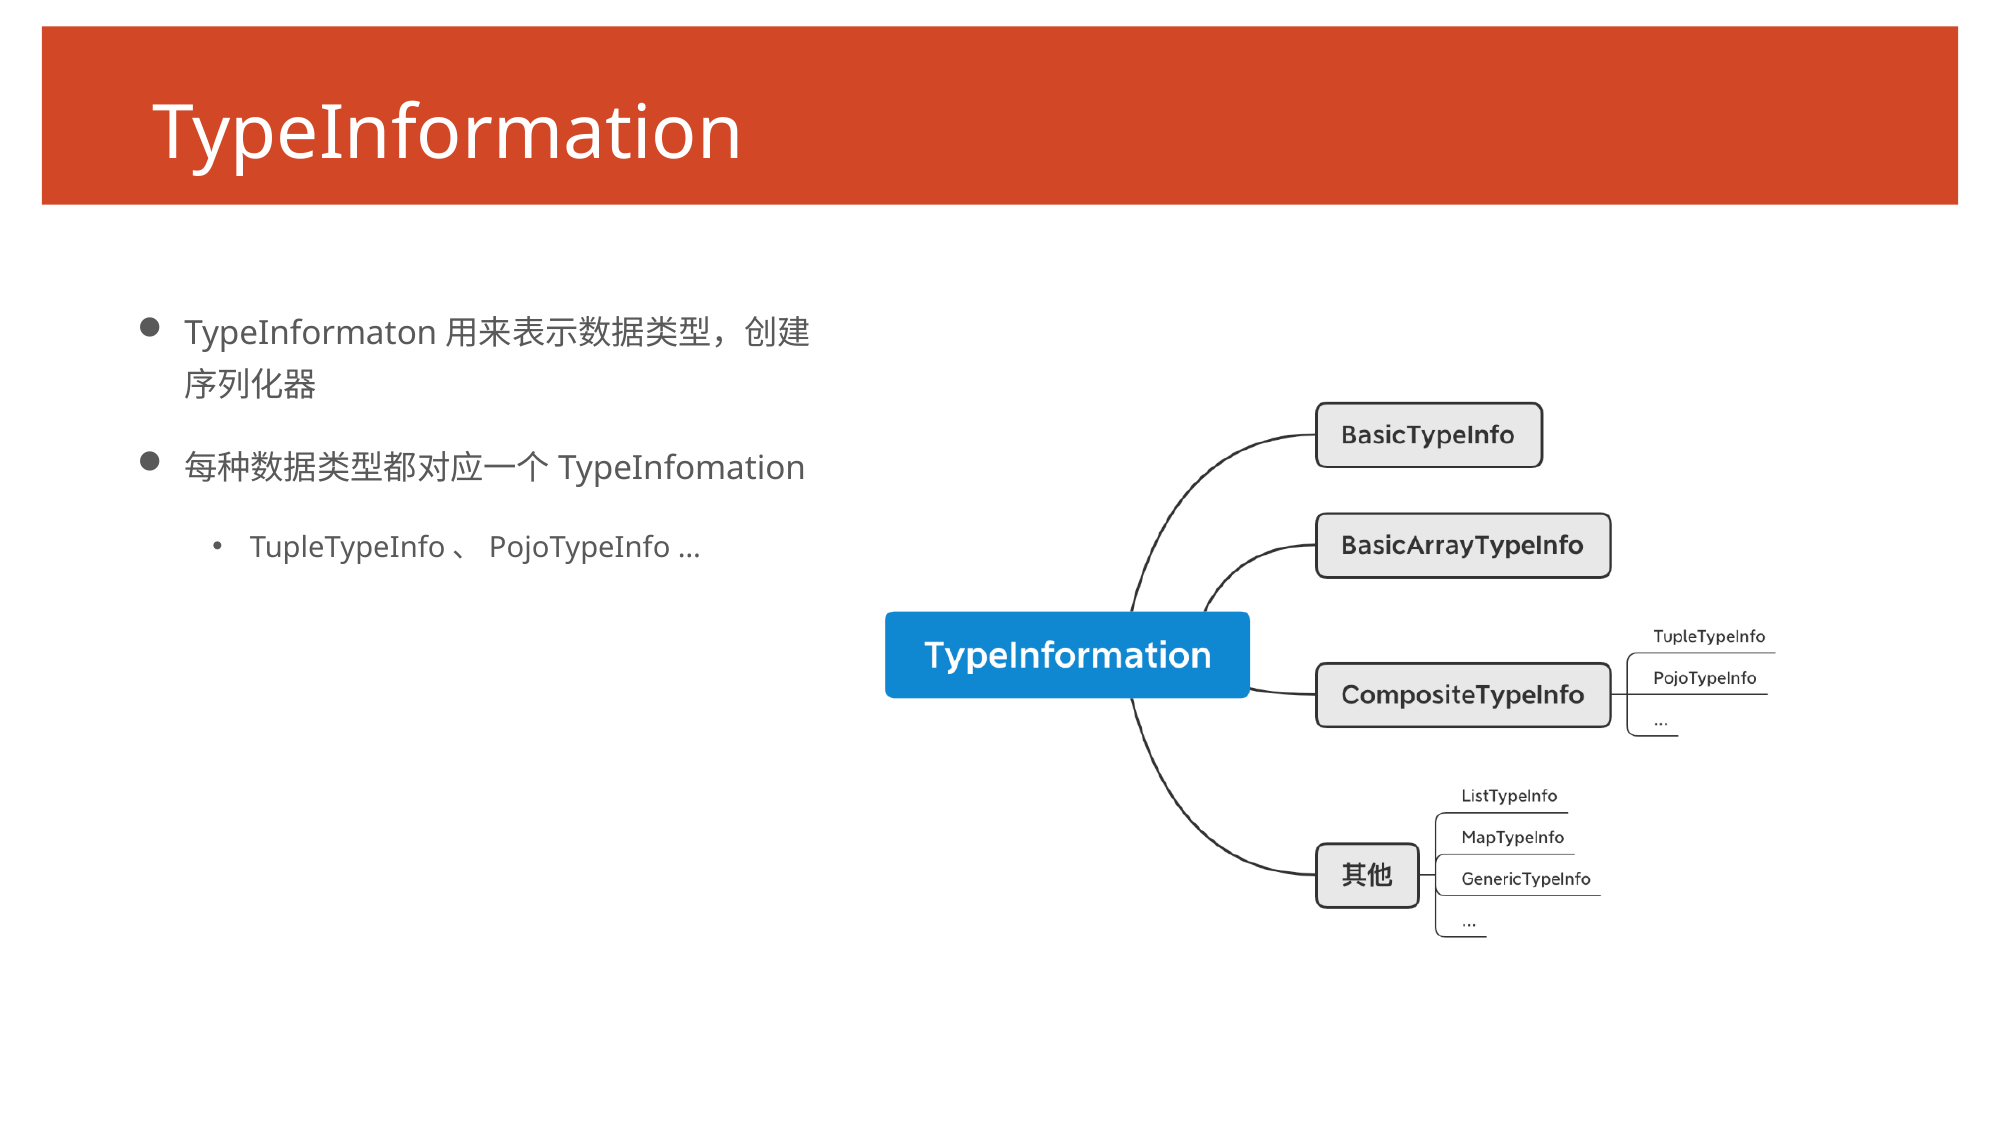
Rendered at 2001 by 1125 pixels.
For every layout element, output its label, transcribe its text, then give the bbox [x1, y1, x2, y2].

picture [821, 329, 1947, 984]
list TypeInformaton用来表示数据类型，创建序列化器 每种数据类型都对应一个TypeInfomation TupleTypeInfo、PojoTypeInfo … [137, 299, 822, 1014]
title TypeInformation [137, 50, 1901, 181]
